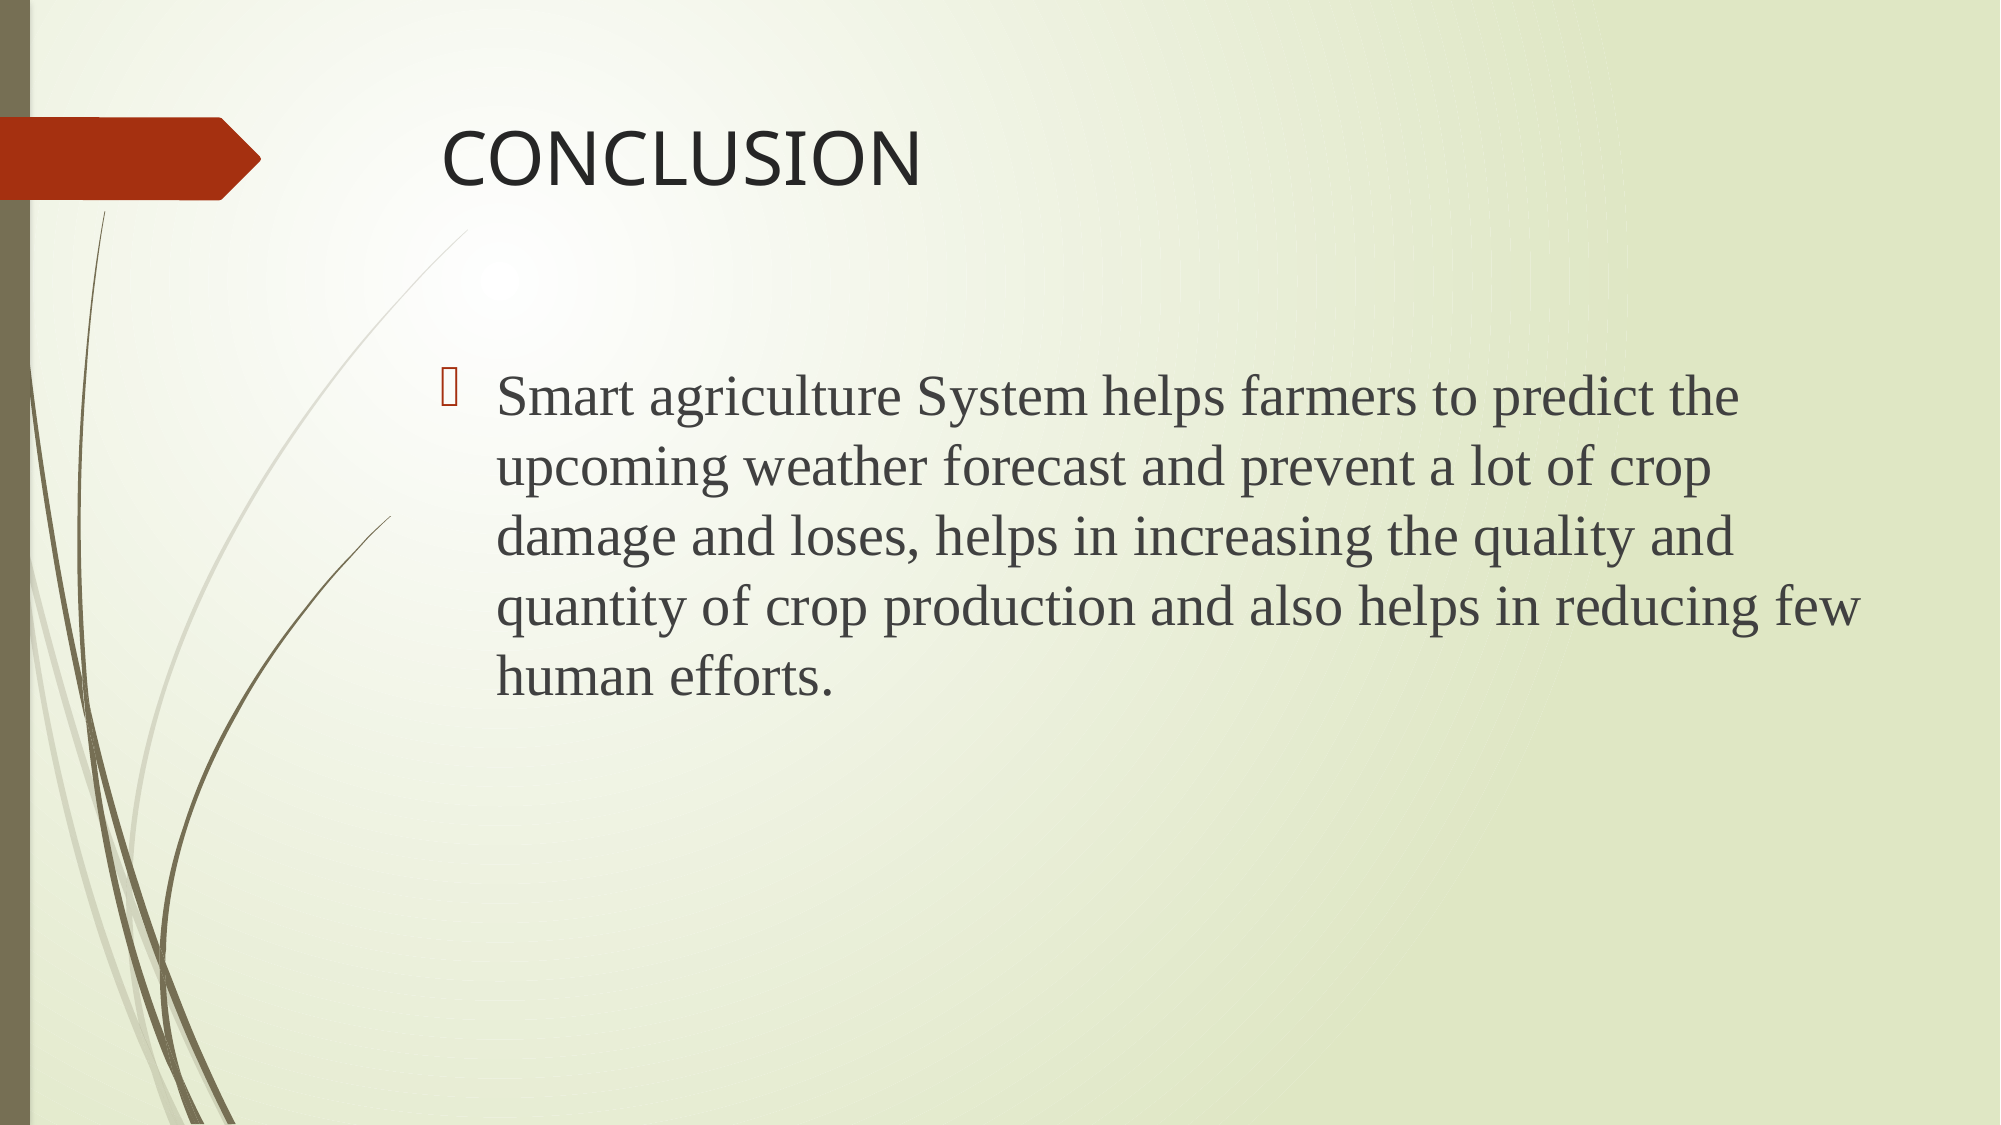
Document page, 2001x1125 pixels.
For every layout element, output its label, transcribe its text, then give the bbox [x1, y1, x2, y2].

list Smart agriculture System helps farmers to predict the upcoming weather forecast and prevent a lot of crop damage and loses, helps in increasing the quality and quantity of crop production and also helps in reducing few human efforts. [424, 350, 1888, 970]
title CONCLUSION [425, 102, 1888, 313]
